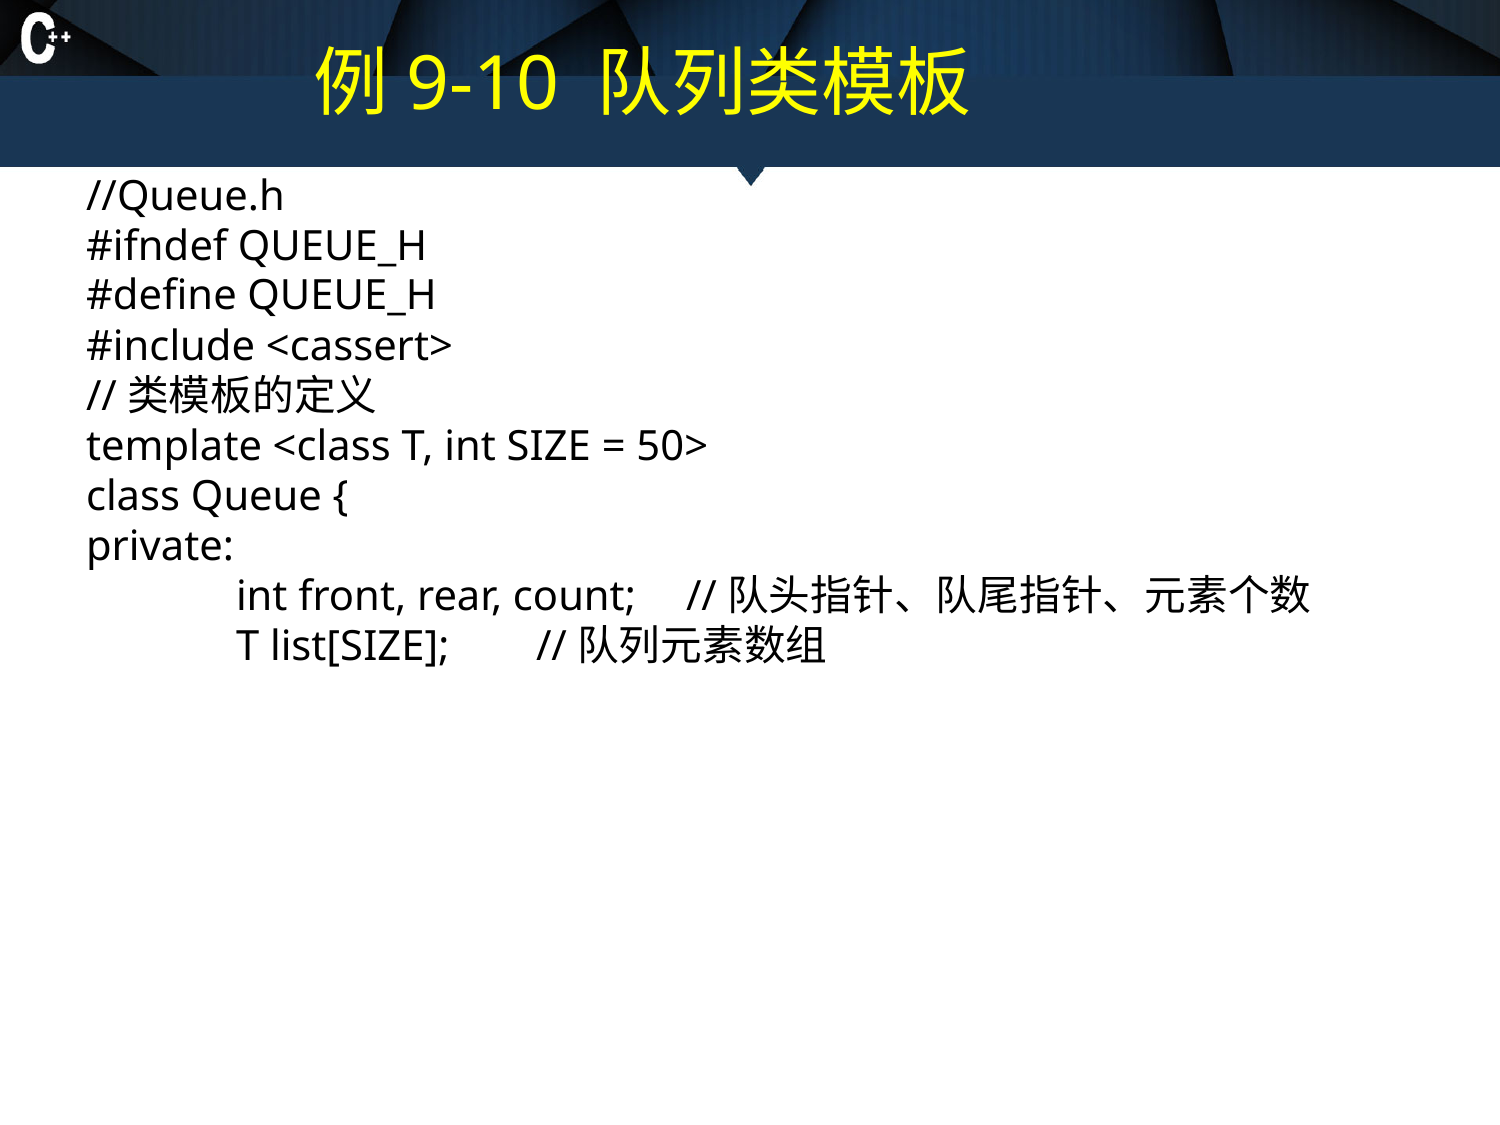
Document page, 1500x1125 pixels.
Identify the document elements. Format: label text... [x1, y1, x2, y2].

picture [0, 0, 1500, 1125]
list //Queue.h #ifndef QUEUE_H #define QUEUE_H #include <cassert> //类模板的定义 template <class T, int SIZE = 50> class Queue { private: int front, rear, count; //队头指针、队尾指针、元素个数 T list[SIZE]; //队列元素数组 [53, 160, 1495, 1020]
title 例9-10 队列类模板 [298, 9, 1425, 149]
